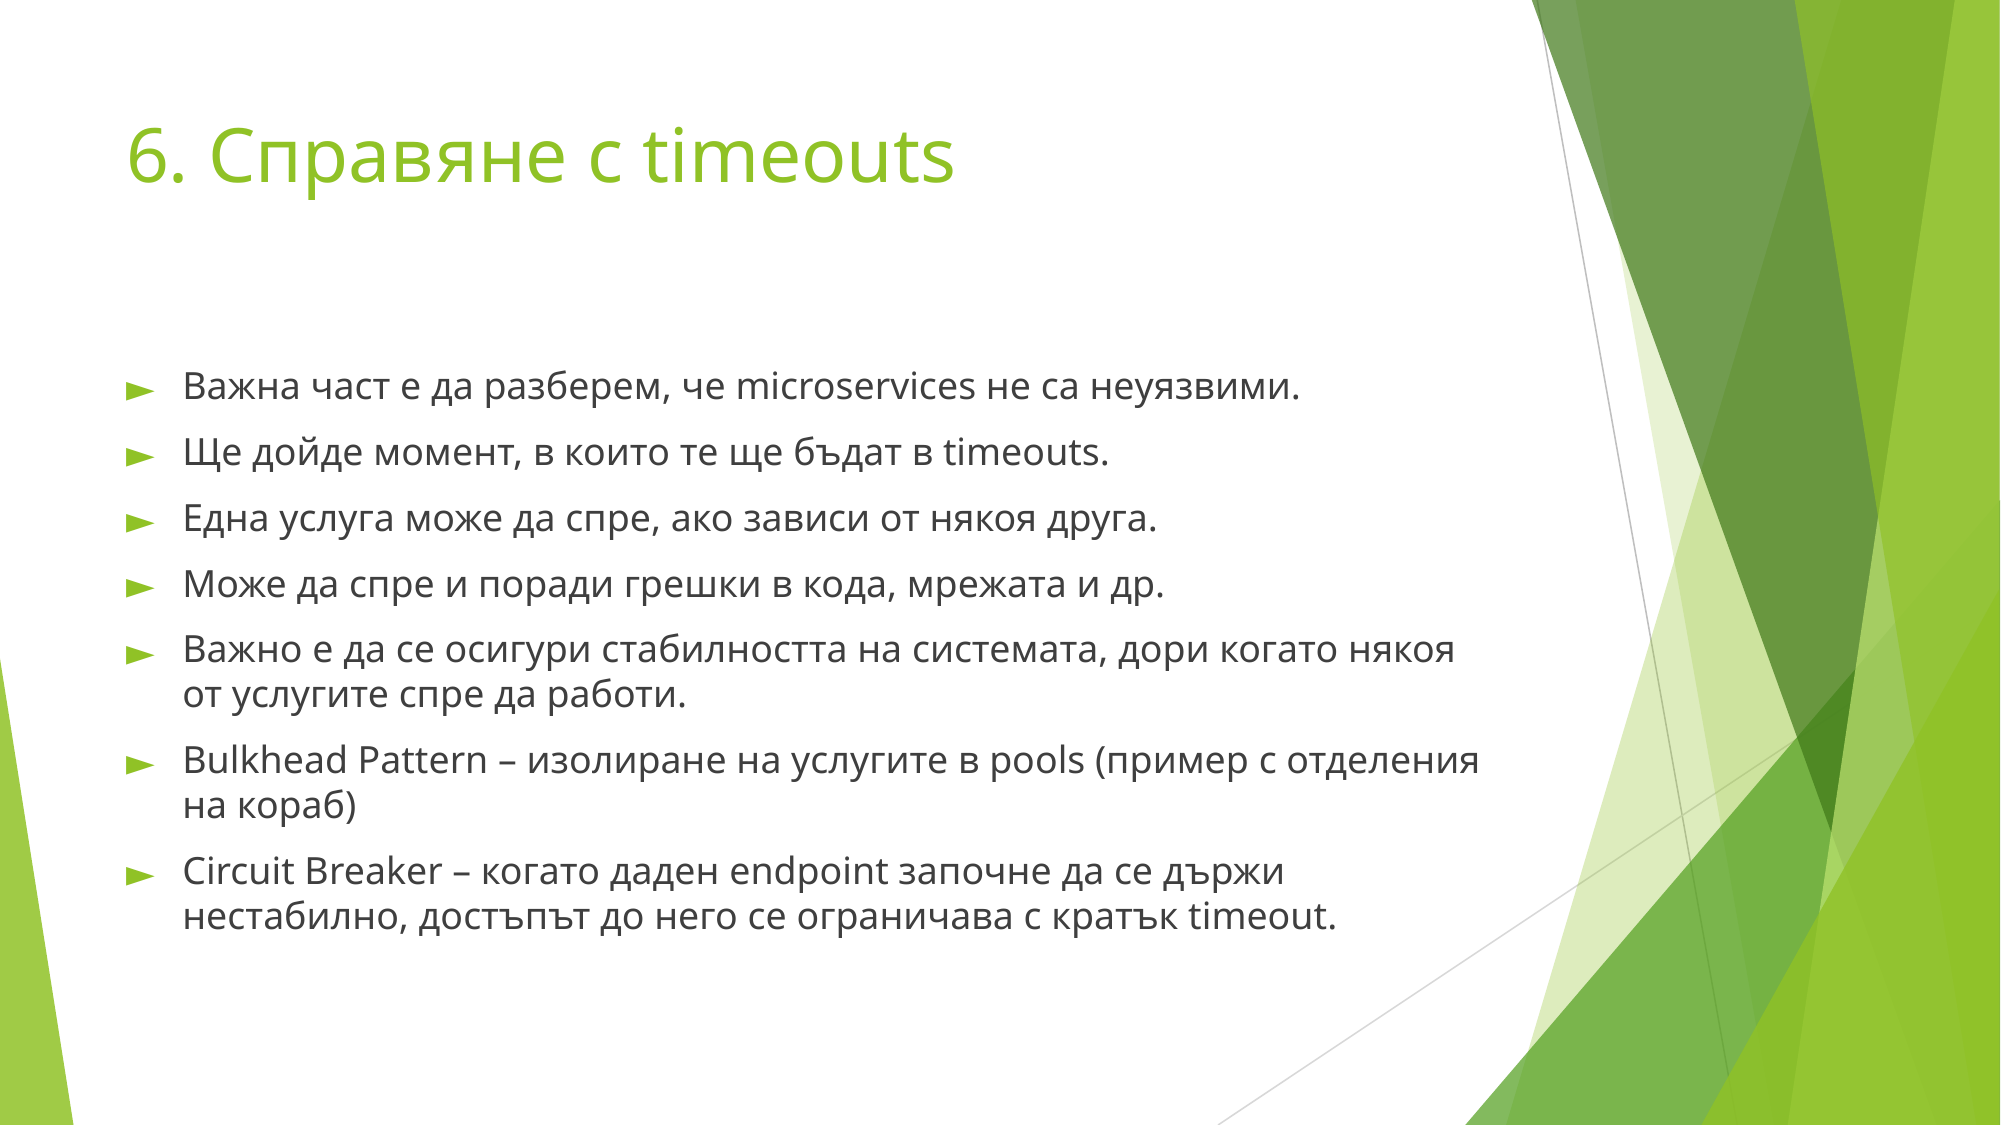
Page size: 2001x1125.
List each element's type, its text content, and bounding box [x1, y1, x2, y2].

list Важна част е да разберем, че microservices не са неуязвими. Ще дойде момент, в които те ще бъдат в timeouts. Една услуга може да спре, ако зависи от някоя друга. Може да спре и поради грешки в кода, мрежата и др. Важно е да се осигури стабилността на системата, дори когато някоя от услугите спре да работи. Bulkhead Pattern – изолиране на услугите в pools (пример с отделения на кораб) Circuit Breaker – когато даден endpoint започне да се държи нестабилно, достъпът до него се ограничава с кратък timeout. [111, 354, 1522, 992]
title 6. Справяне с timeouts [111, 99, 1522, 317]
